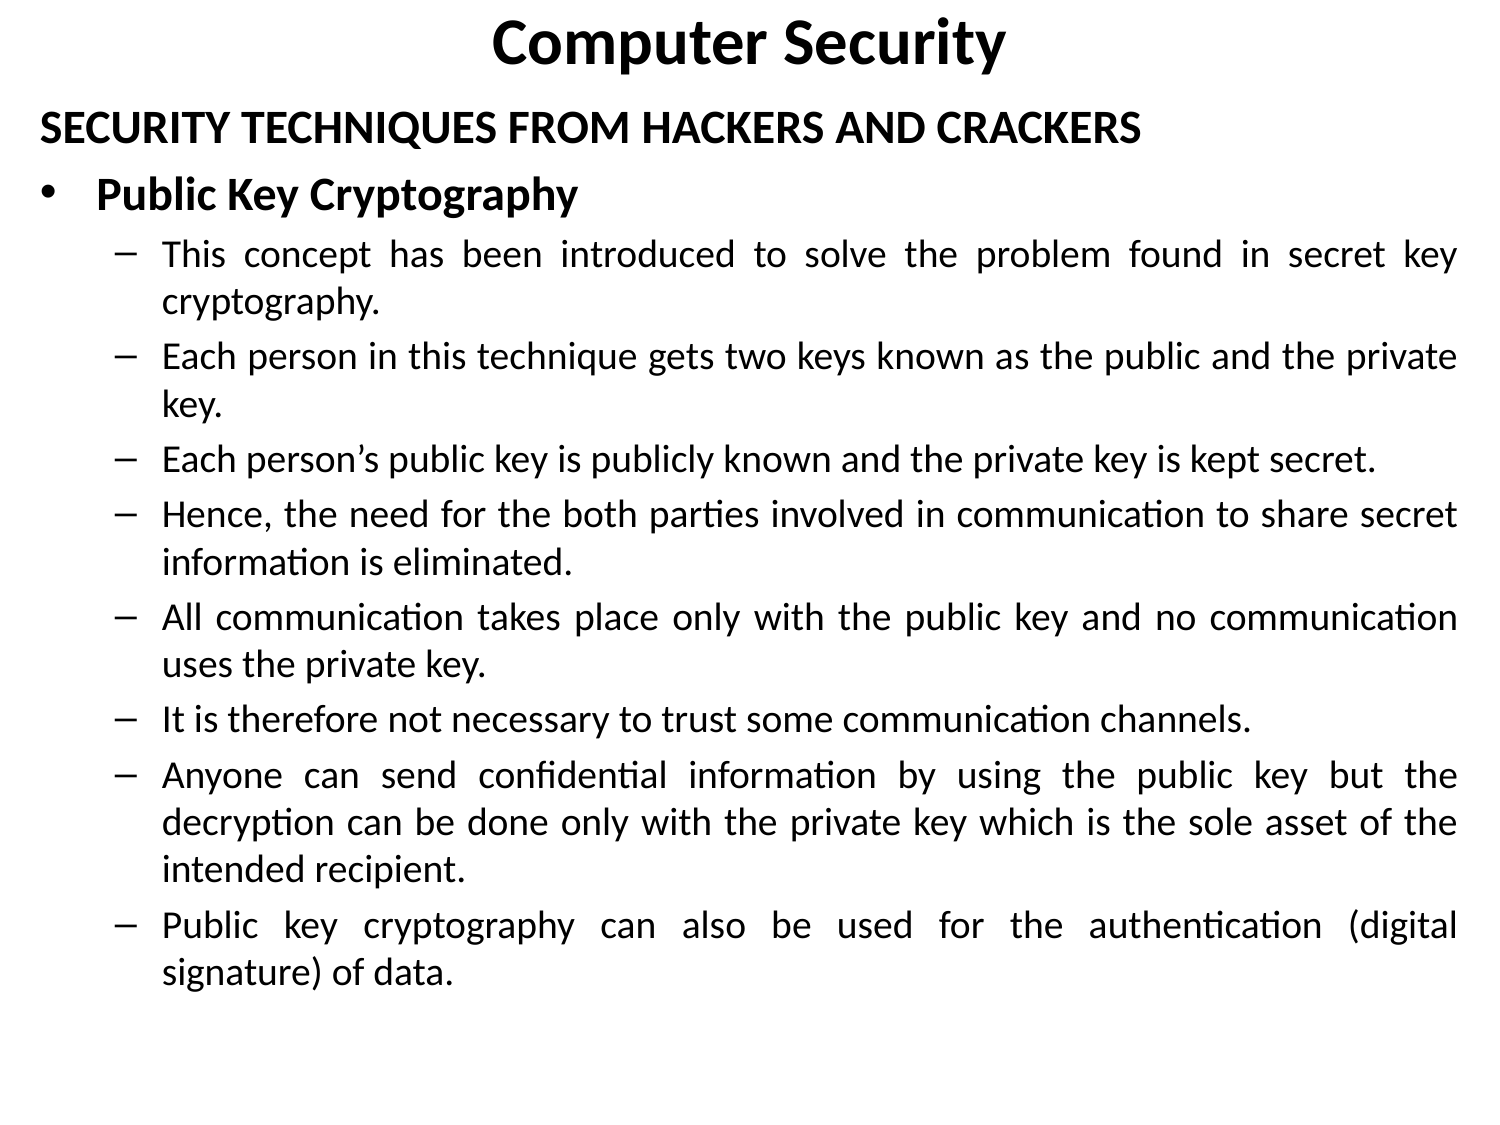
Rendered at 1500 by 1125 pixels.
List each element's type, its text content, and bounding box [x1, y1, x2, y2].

list SECURITY TECHNIQUES FROM HACKERS AND CRACKERS Public Key Cryptography This concept has been introduced to solve the problem found in secret key cryptography. Each person in this technique gets two keys known as the public and the private key. Each person’s public key is publicly known and the private key is kept secret. Hence, the need for the both parties involved in communication to share secret information is eliminated. All communication takes place only with the public key and no communication uses the private key. It is therefore not necessary to trust some communication channels. Anyone can send confidential information by using the public key but the decryption can be done only with the private key which is the sole asset of the intended recipient. Public key cryptography can also be used for the authentication (digital signature) of data. [24, 87, 1475, 1100]
title Computer Security [75, 0, 1425, 87]
